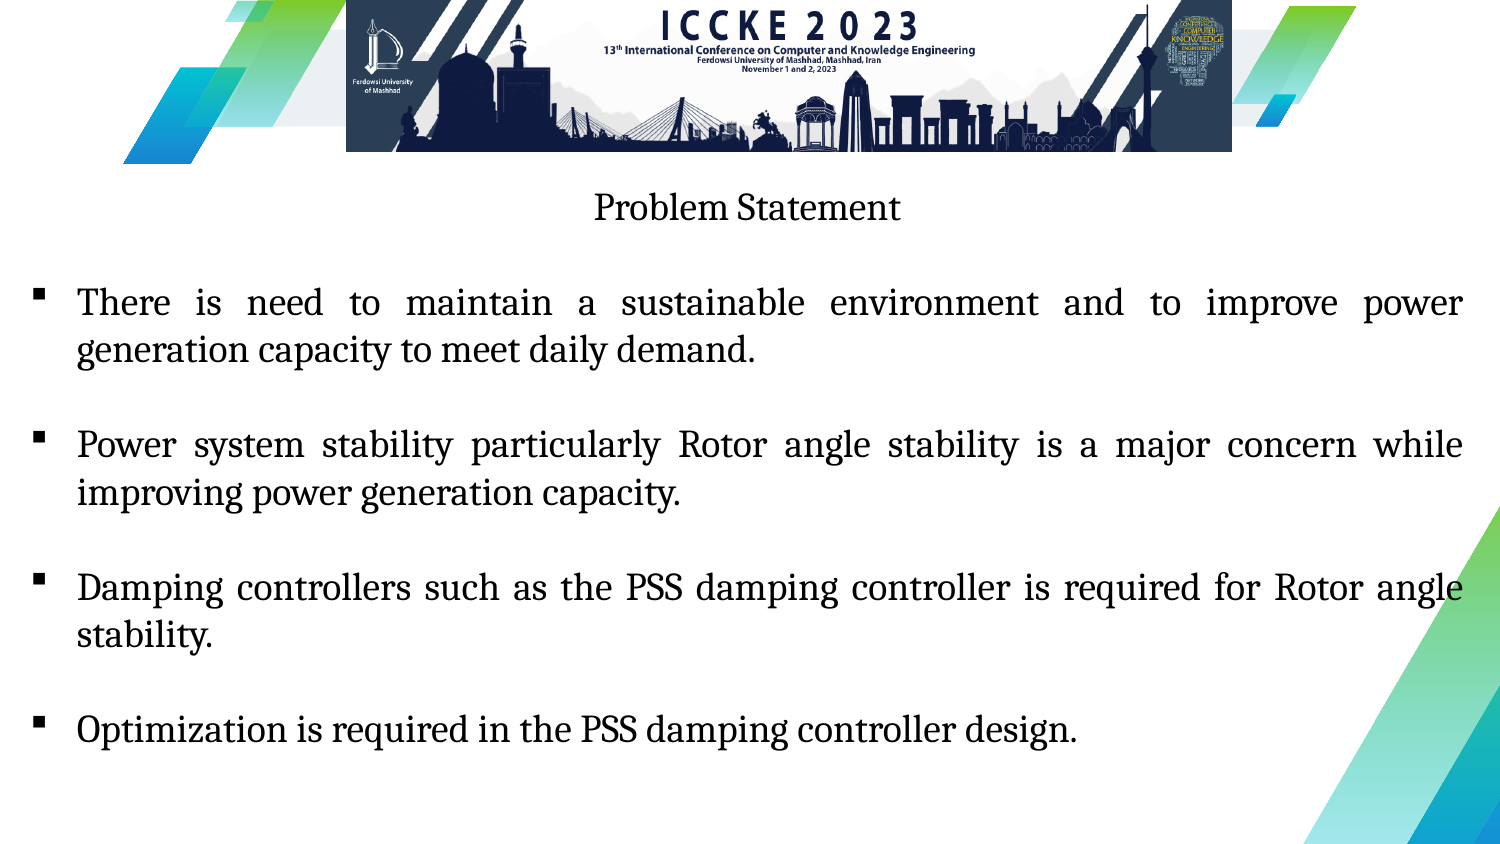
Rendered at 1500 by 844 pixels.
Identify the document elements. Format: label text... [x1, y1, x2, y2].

picture [346, 0, 1232, 152]
text_box Problem Statement There is need to maintain a sustainable environment and to improve power generation capacity to meet daily demand. Power system stability particularly Rotor angle stability is a major concern while improving power generation capacity. Damping controllers such as the PSS damping controller is required for Rotor angle stability. Optimization is required in the PSS damping controller design. [15, 173, 1480, 759]
